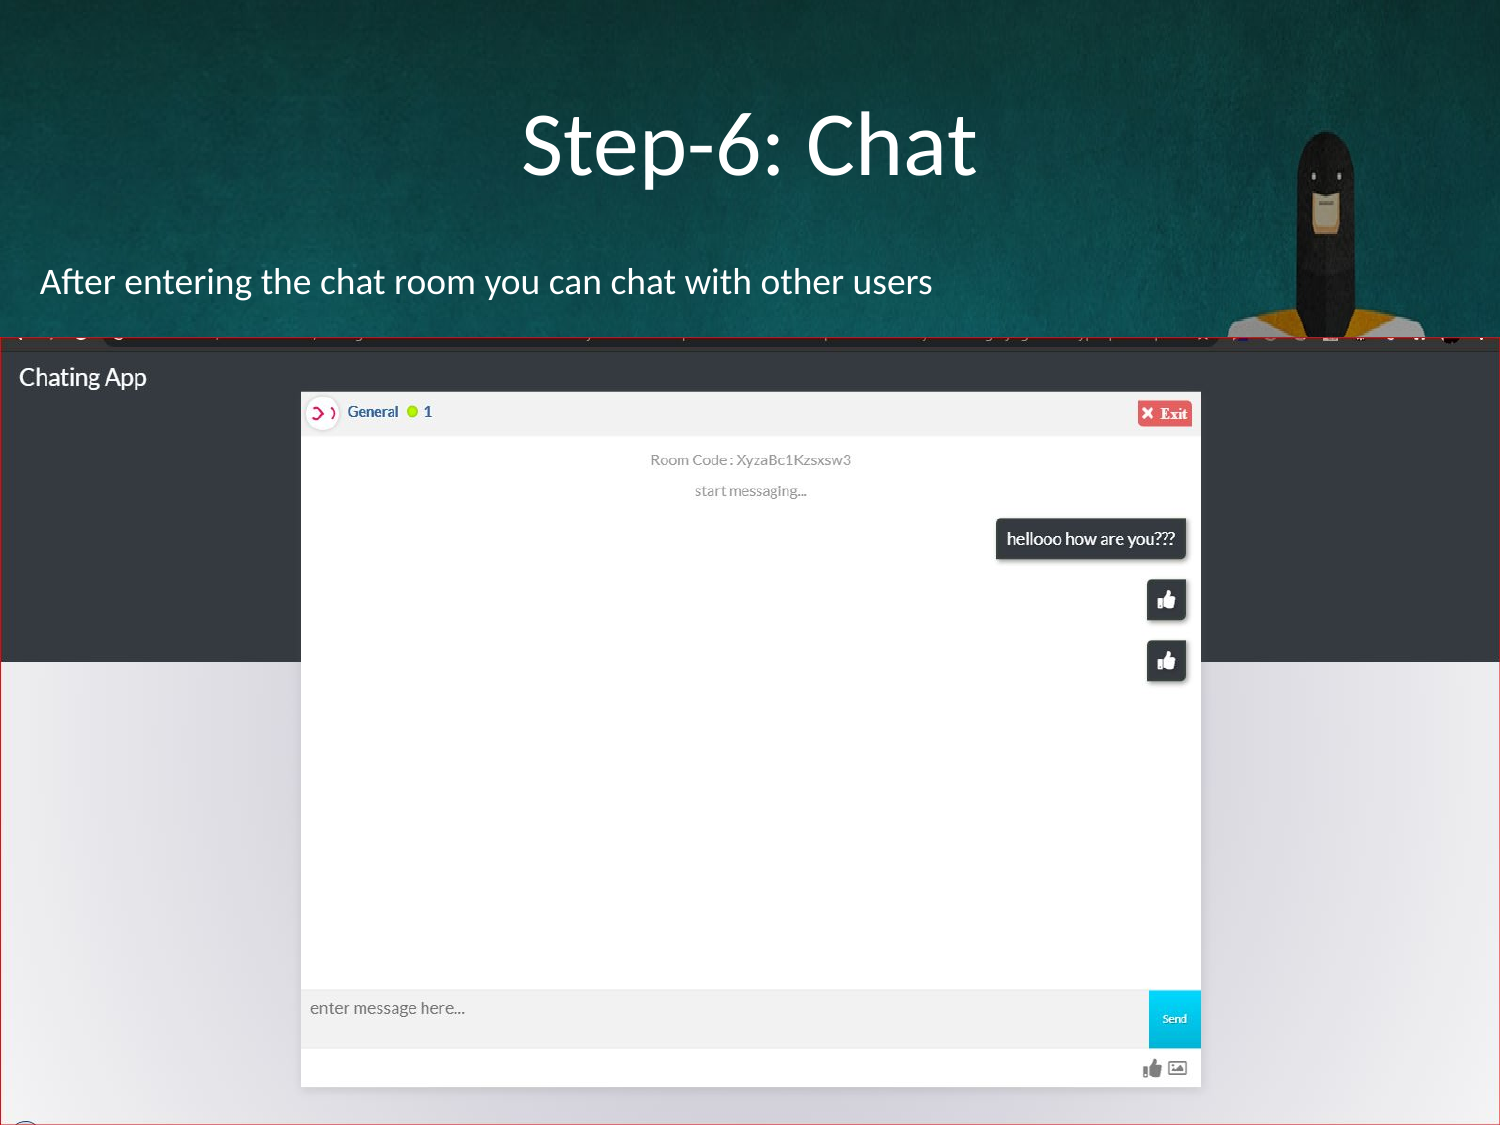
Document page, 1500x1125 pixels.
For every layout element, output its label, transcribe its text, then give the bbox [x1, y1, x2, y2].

title Step-6: Chat [75, 45, 1425, 233]
picture [0, 0, 1500, 337]
text_box After entering the chat room you can chat with other users [24, 249, 963, 310]
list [0, 337, 1500, 1125]
